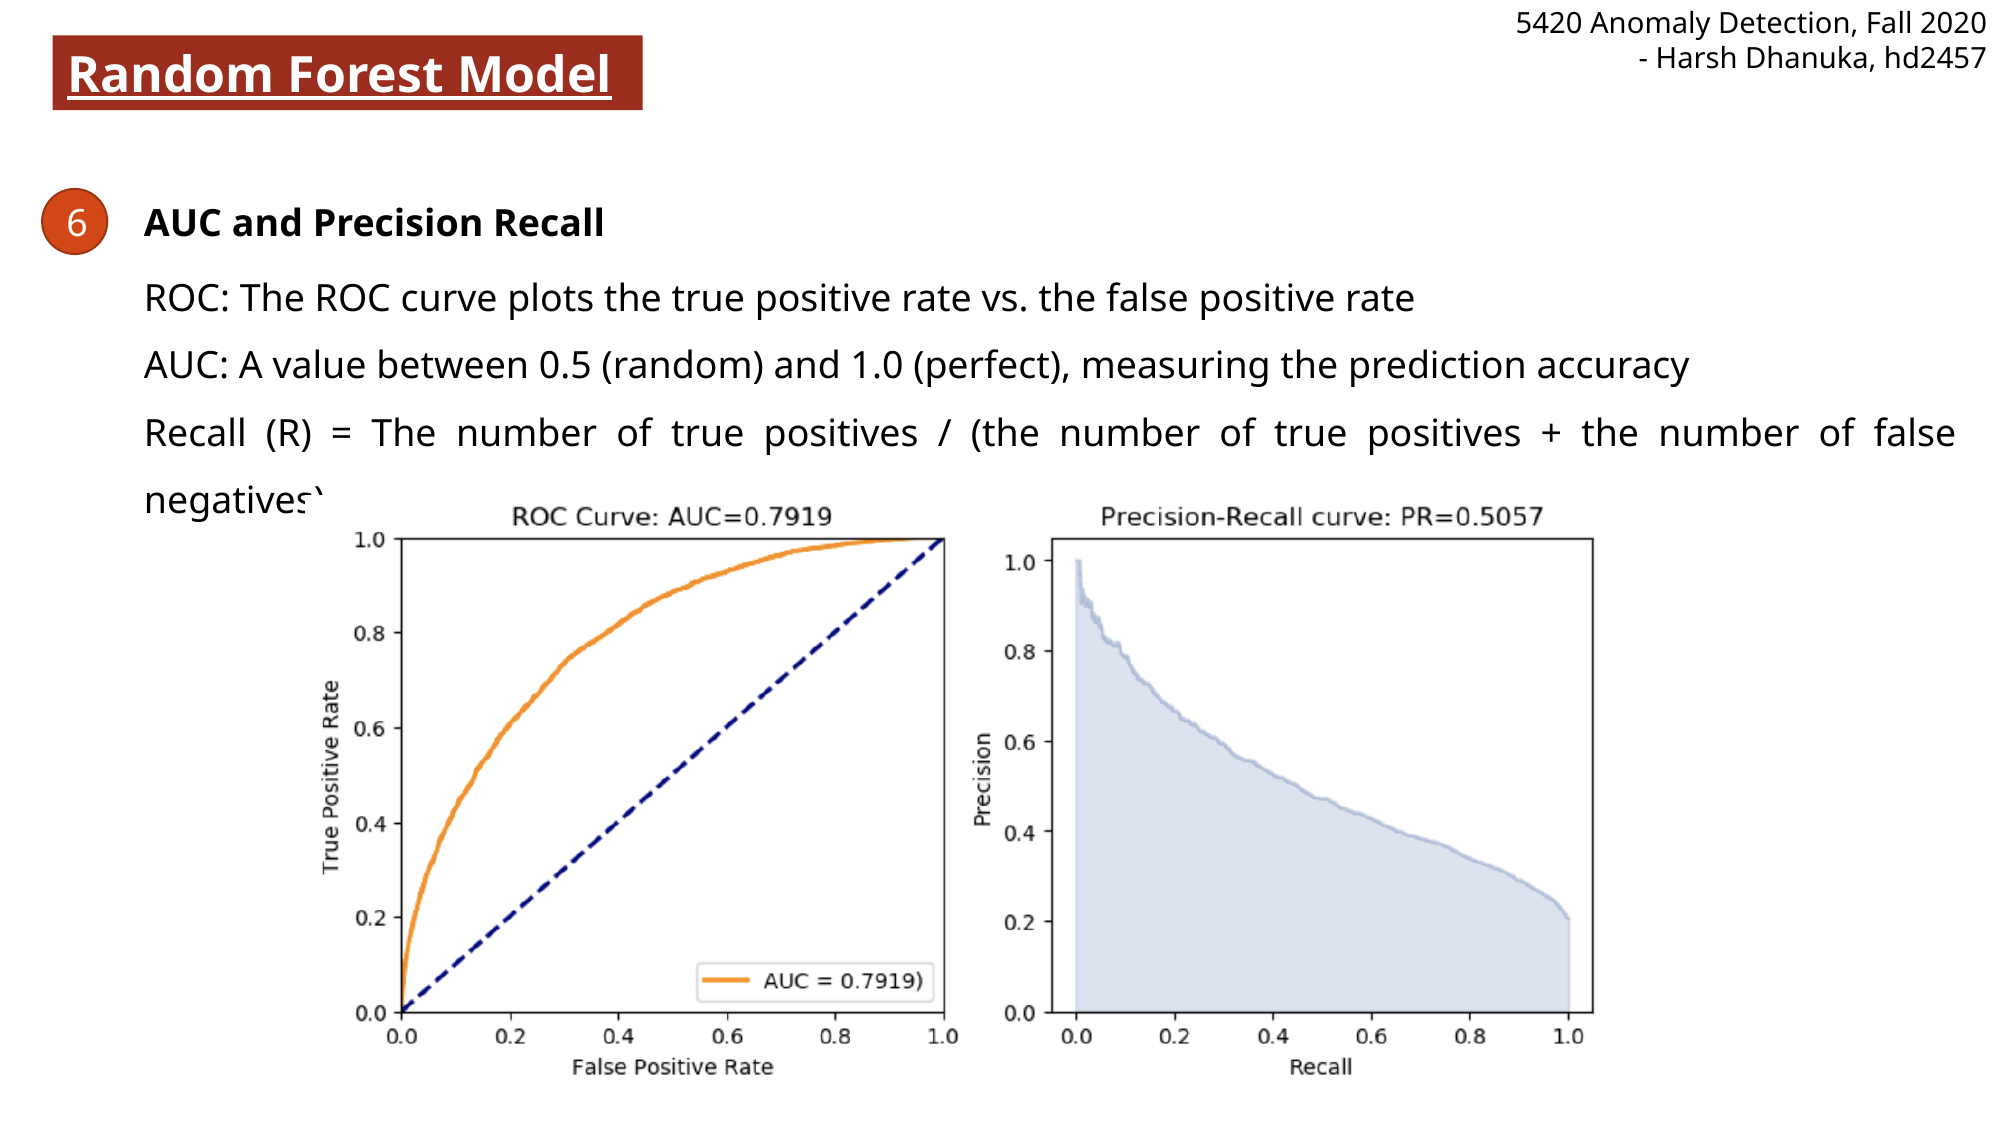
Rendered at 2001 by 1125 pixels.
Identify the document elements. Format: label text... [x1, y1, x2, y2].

text_box 5420 Anomaly Detection, Fall 2020 - Harsh Dhanuka, hd2457 [1357, 0, 2000, 83]
text_box Random Forest Model [52, 35, 643, 111]
picture [305, 495, 1619, 1089]
text_box AUC and Precision Recall [129, 191, 1590, 243]
text_box 6 [41, 187, 109, 256]
text_box ROC: The ROC curve plots the true positive rate vs. the false positive rate AUC: A value between 0.5 (random) and 1.0 (perfect), measuring the prediction accuracy Recall (R) = The number of true positives / (the number of true positives + the number of false negatives) [129, 243, 1973, 529]
